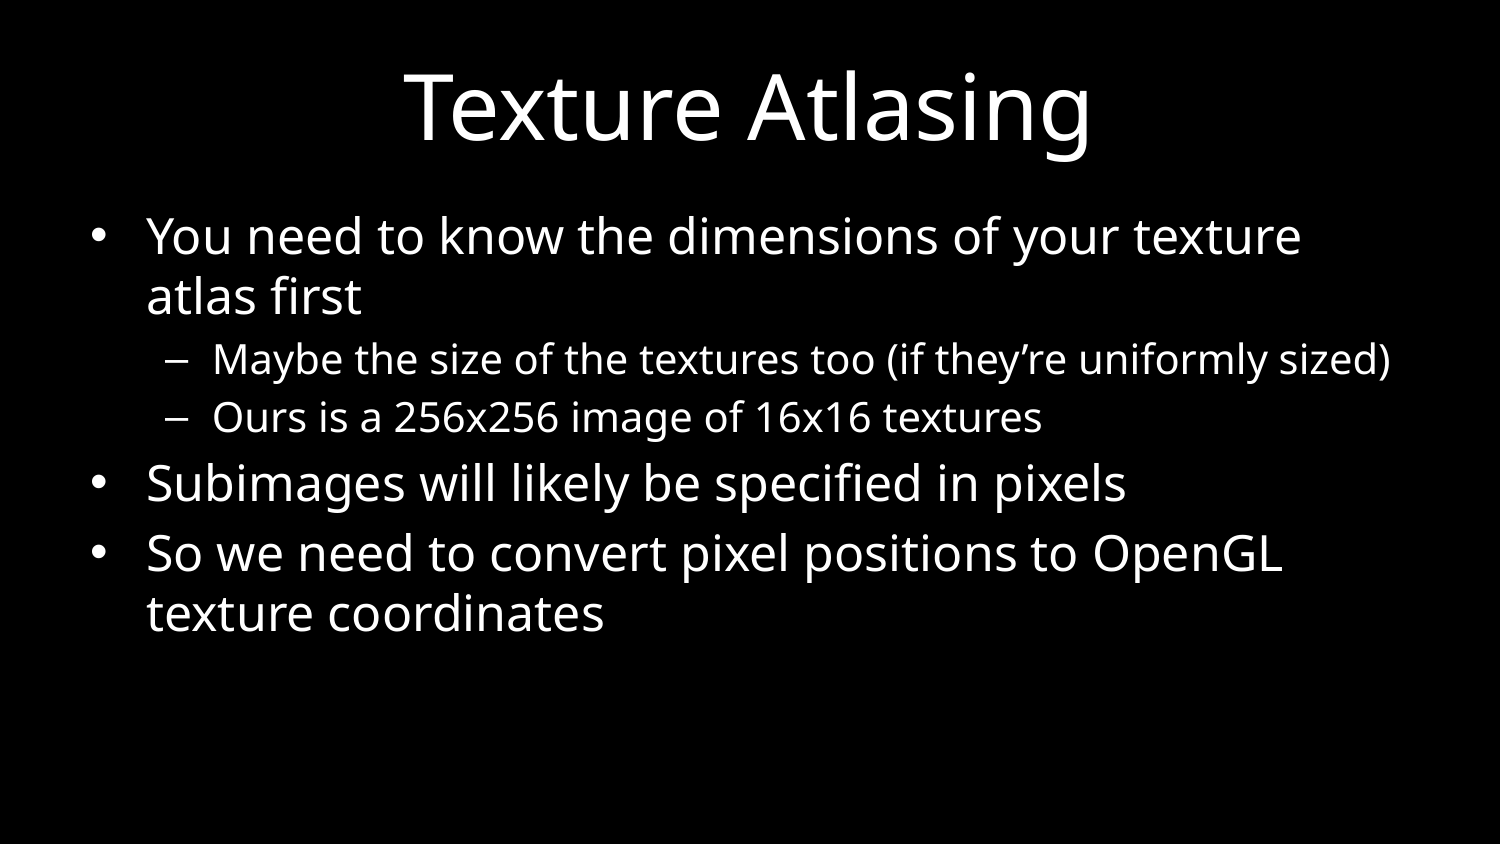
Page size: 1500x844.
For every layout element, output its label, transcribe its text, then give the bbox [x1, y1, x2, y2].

list You need to know the dimensions of your texture atlas first Maybe the size of the textures too (if they’re uniformly sized) Ours is a 256x256 image of 16x16 textures Subimages will likely be specified in pixels So we need to convert pixel positions to OpenGL texture coordinates [75, 196, 1425, 785]
title Texture Atlasing [75, 33, 1425, 175]
